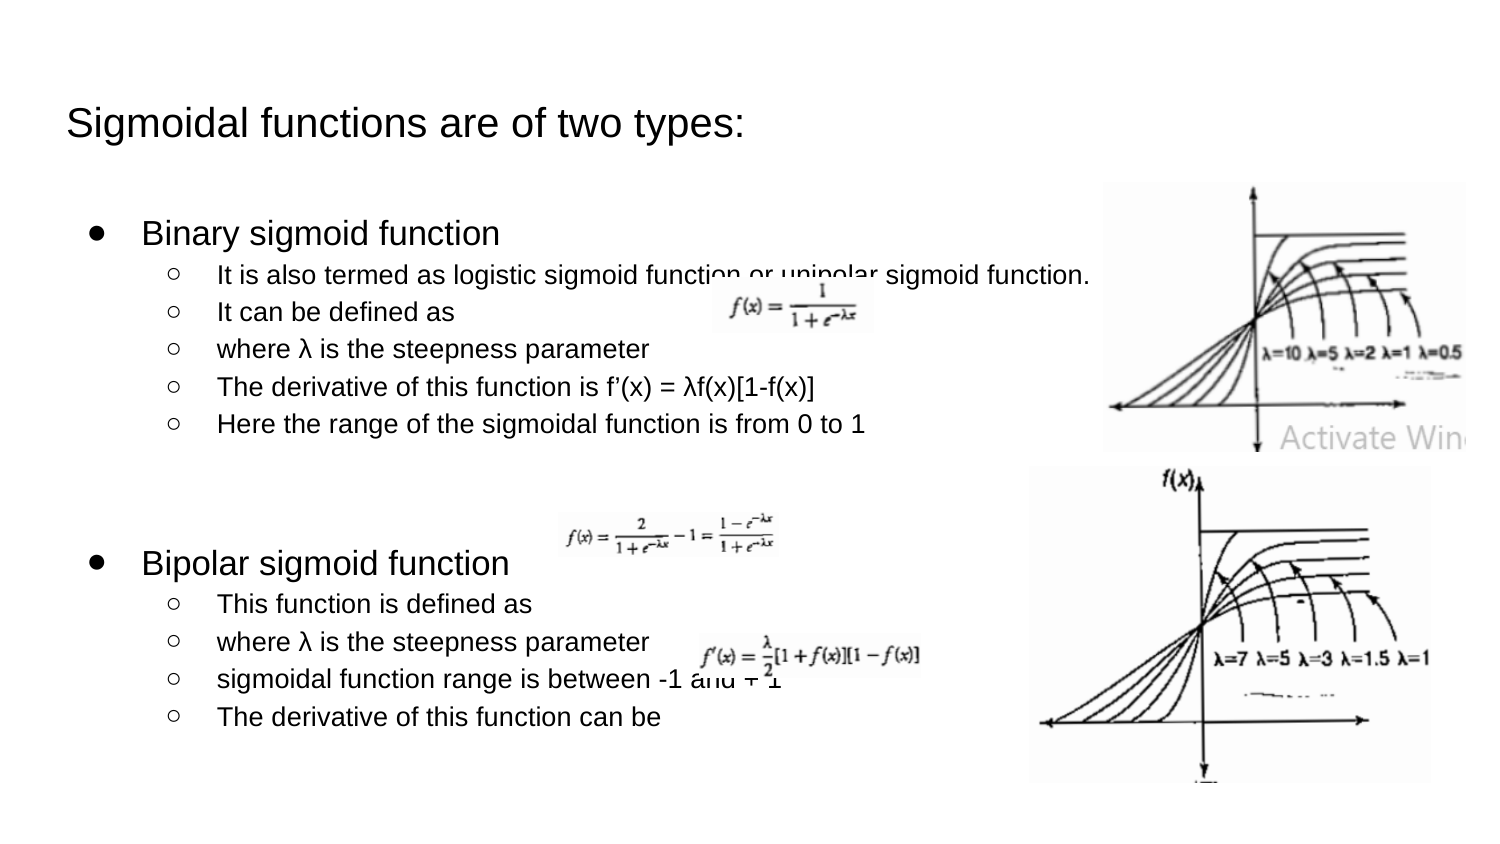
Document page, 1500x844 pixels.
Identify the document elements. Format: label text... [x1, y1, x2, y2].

picture [1029, 466, 1431, 784]
list Binary sigmoid function It is also termed as logistic sigmoid function or unipolar sigmoid function. It can be defined as where λ is the steepness parameter The derivative of this function is f’(x) = λf(x)[1-f(x)] Here the range of the sigmoidal function is from 0 to 1 Bipolar sigmoid function This function is defined as where λ is the steepness parameter sigmoidal function range is between -1 and + 1 The derivative of this function can be [51, 189, 1449, 750]
picture [1103, 182, 1466, 452]
picture [712, 277, 875, 333]
picture [698, 633, 921, 678]
picture [558, 511, 779, 557]
title Sigmoidal functions are of two types: [51, 72, 1449, 167]
